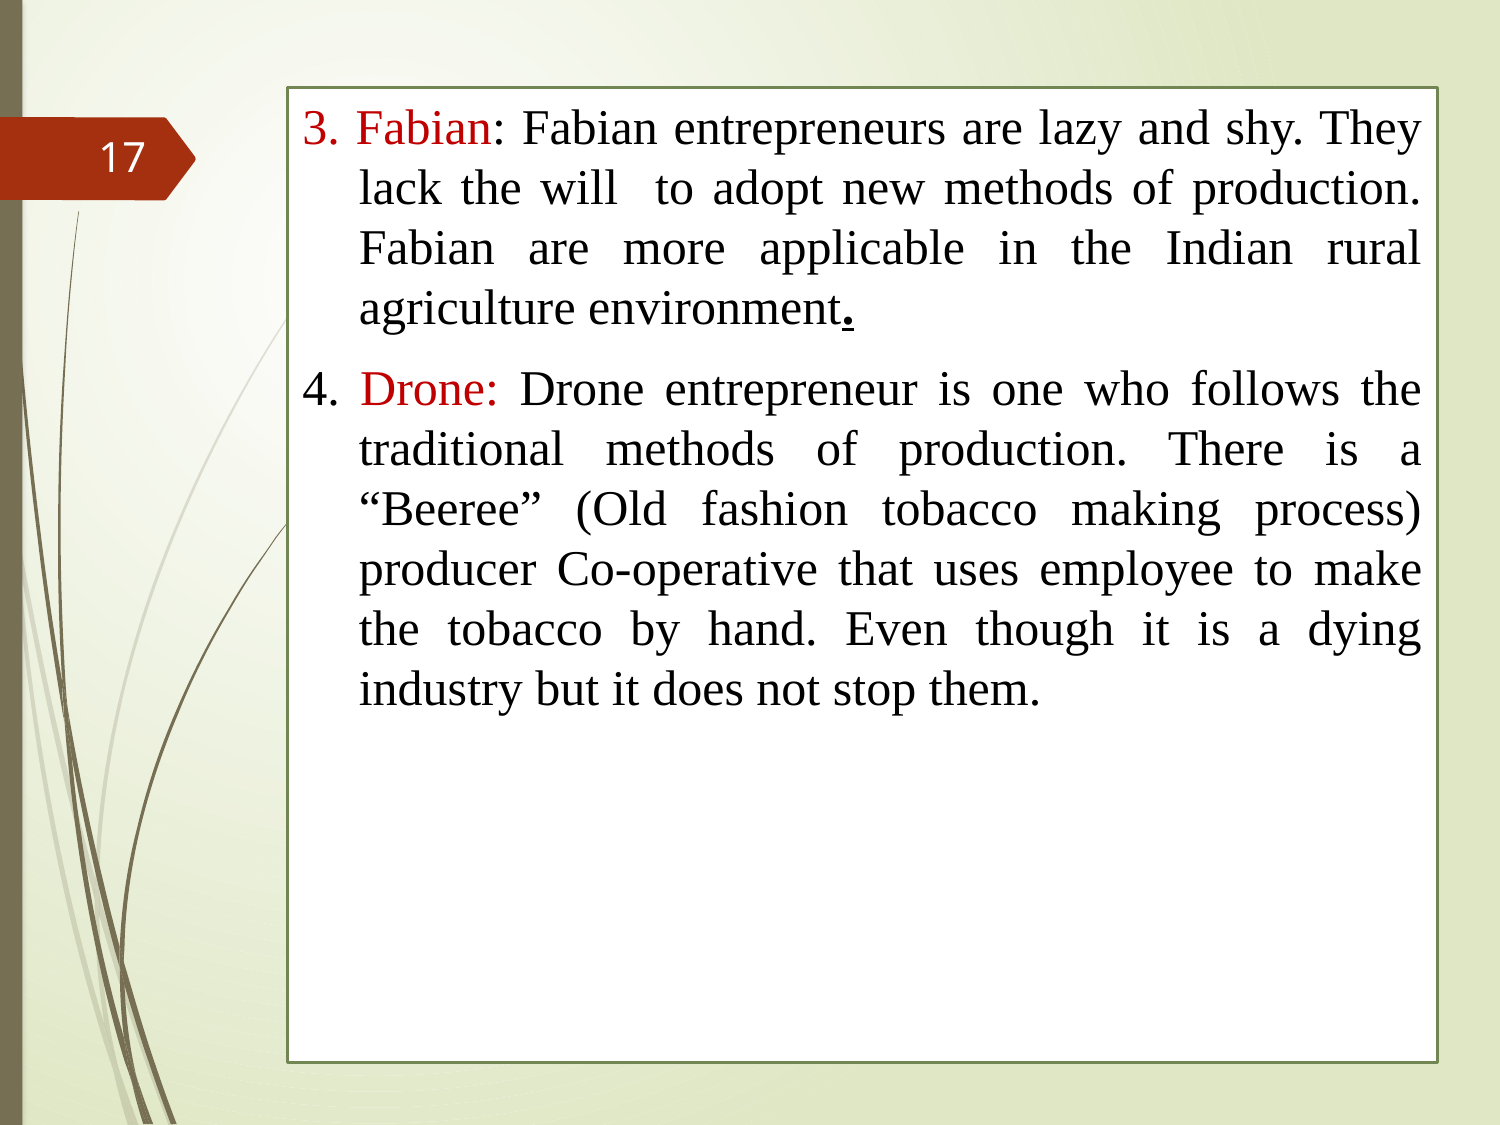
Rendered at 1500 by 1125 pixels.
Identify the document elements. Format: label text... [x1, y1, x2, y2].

list 3. Fabian: Fabian entrepreneurs are lazy and shy. They lack the will to adopt new methods of production. Fabian are more applicable in the Indian rural agriculture environment. 4. Drone: Drone entrepreneur is one who follows the traditional methods of production. There is a “Beeree” (Old fashion tobacco making process) producer Co-operative that uses employee to make the tobacco by hand. Even though it is a dying industry but it does not stop them. [286, 86, 1439, 1064]
slide_number 17 [65, 129, 162, 190]
